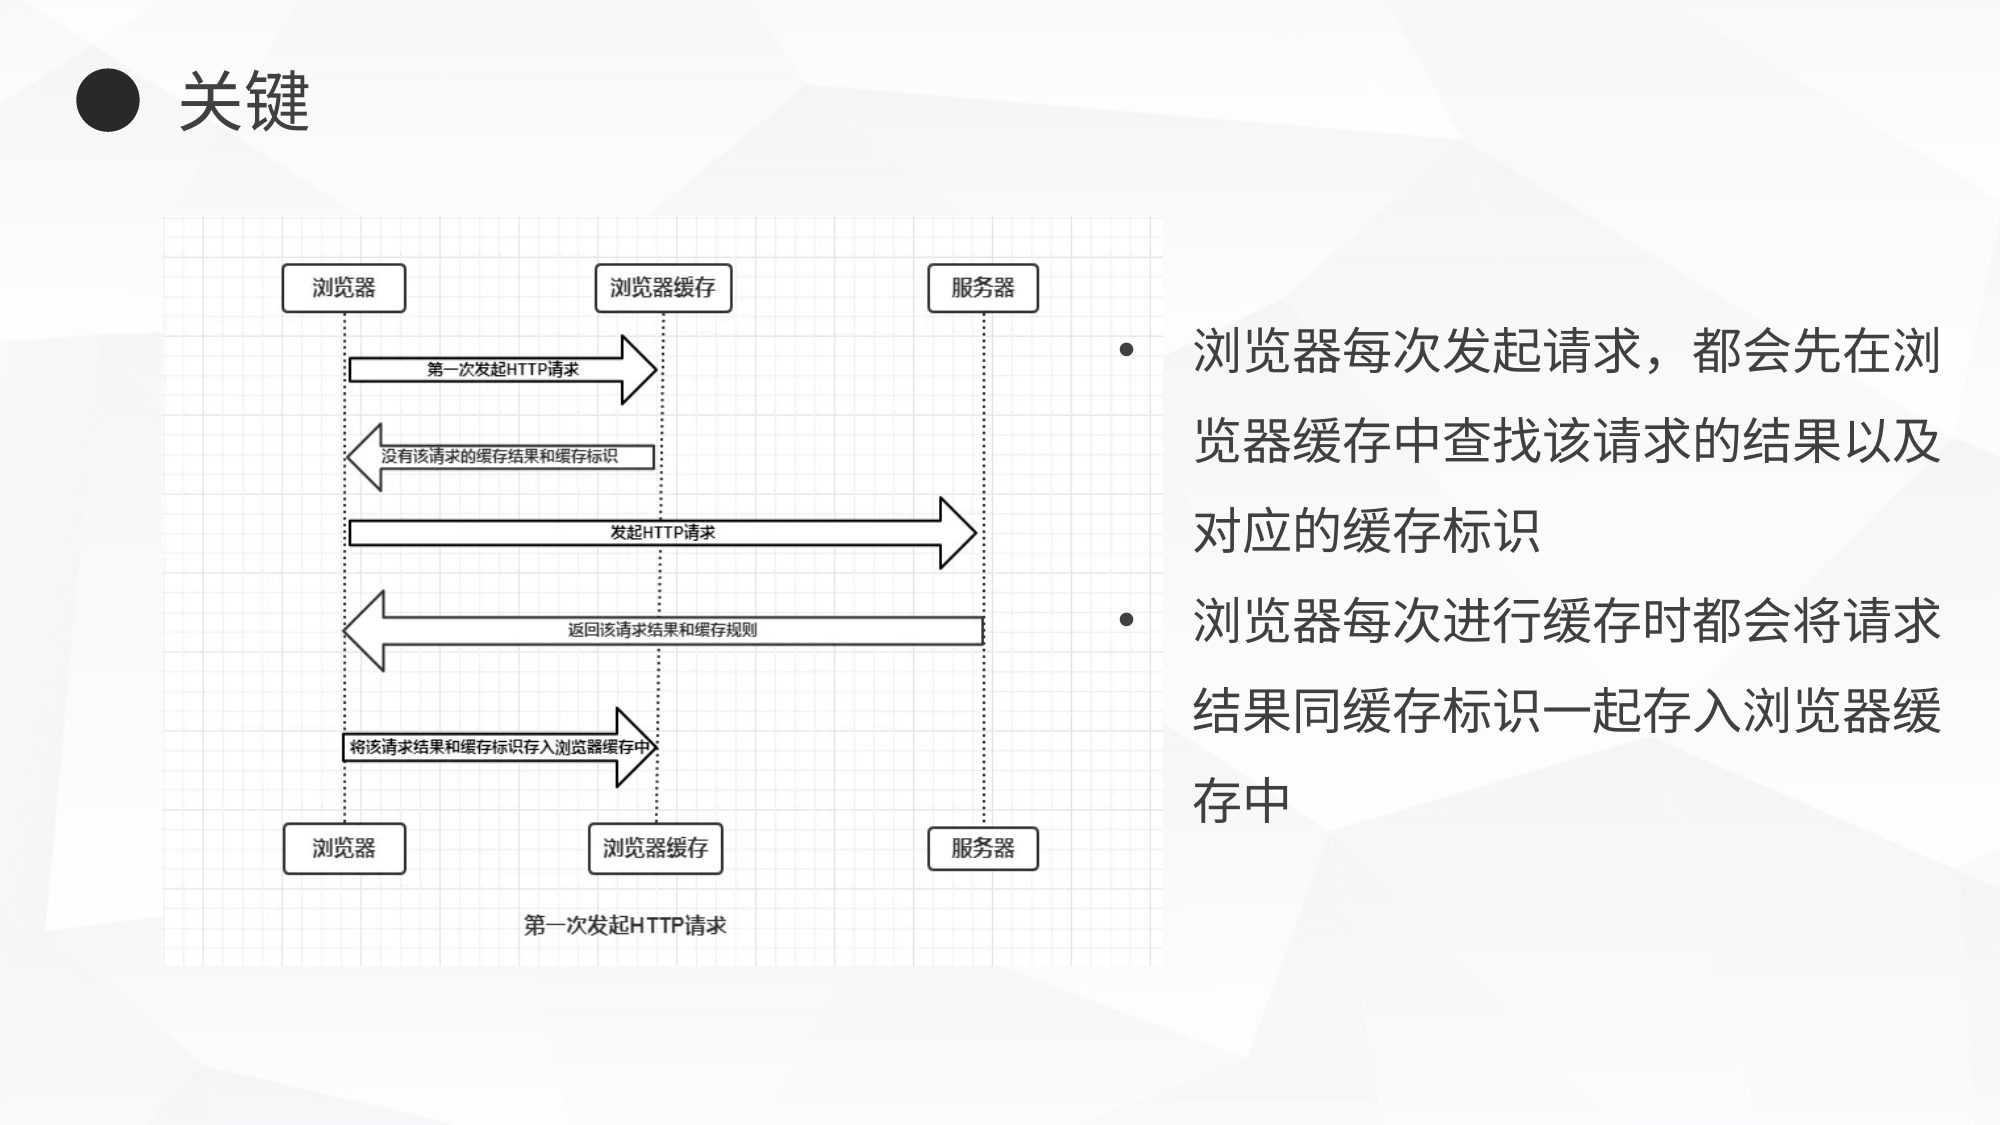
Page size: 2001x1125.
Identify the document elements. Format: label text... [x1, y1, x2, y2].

picture [162, 216, 1163, 966]
text_box 浏览器每次发起请求，都会先在浏览器缓存中查找该请求的结果以及对应的缓存标识 浏览器每次进行缓存时都会将请求结果同缓存标识一起存入浏览器缓存中 [1163, 282, 1967, 838]
text_box 关键 [162, 52, 327, 147]
text_box [75, 67, 141, 133]
